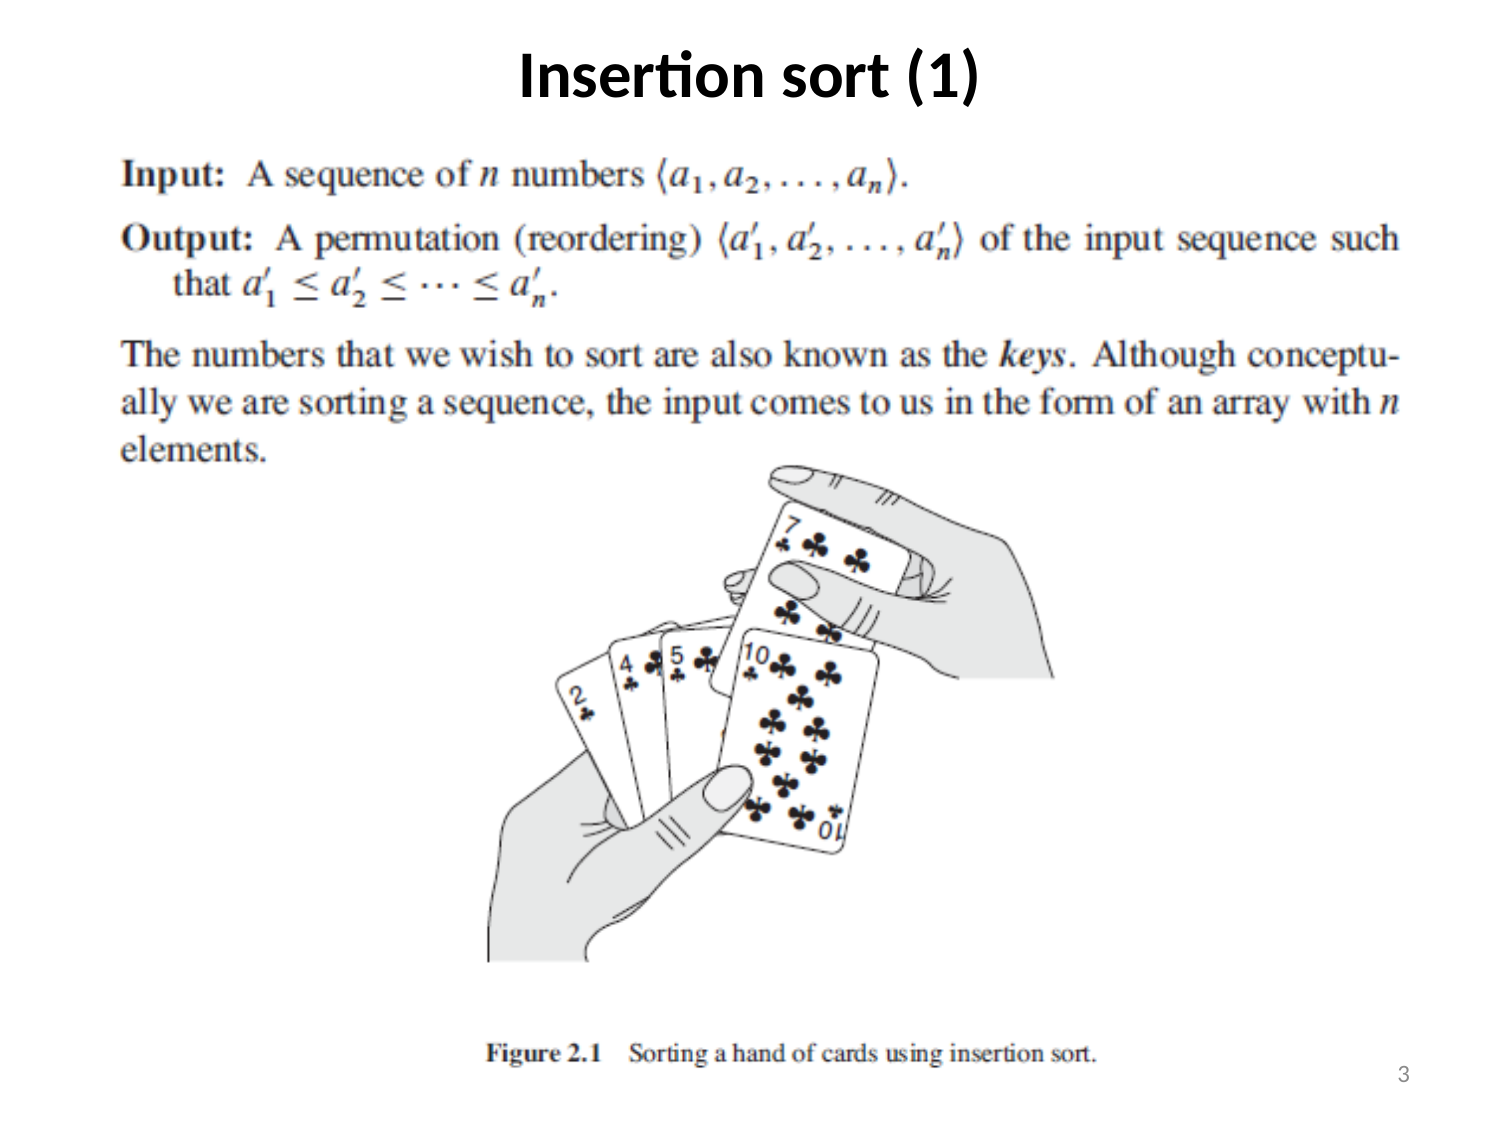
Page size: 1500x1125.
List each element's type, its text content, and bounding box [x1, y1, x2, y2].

picture [112, 137, 1414, 1079]
title Insertion sort (1) [75, 12, 1425, 130]
slide_number 3 [1074, 1042, 1425, 1103]
